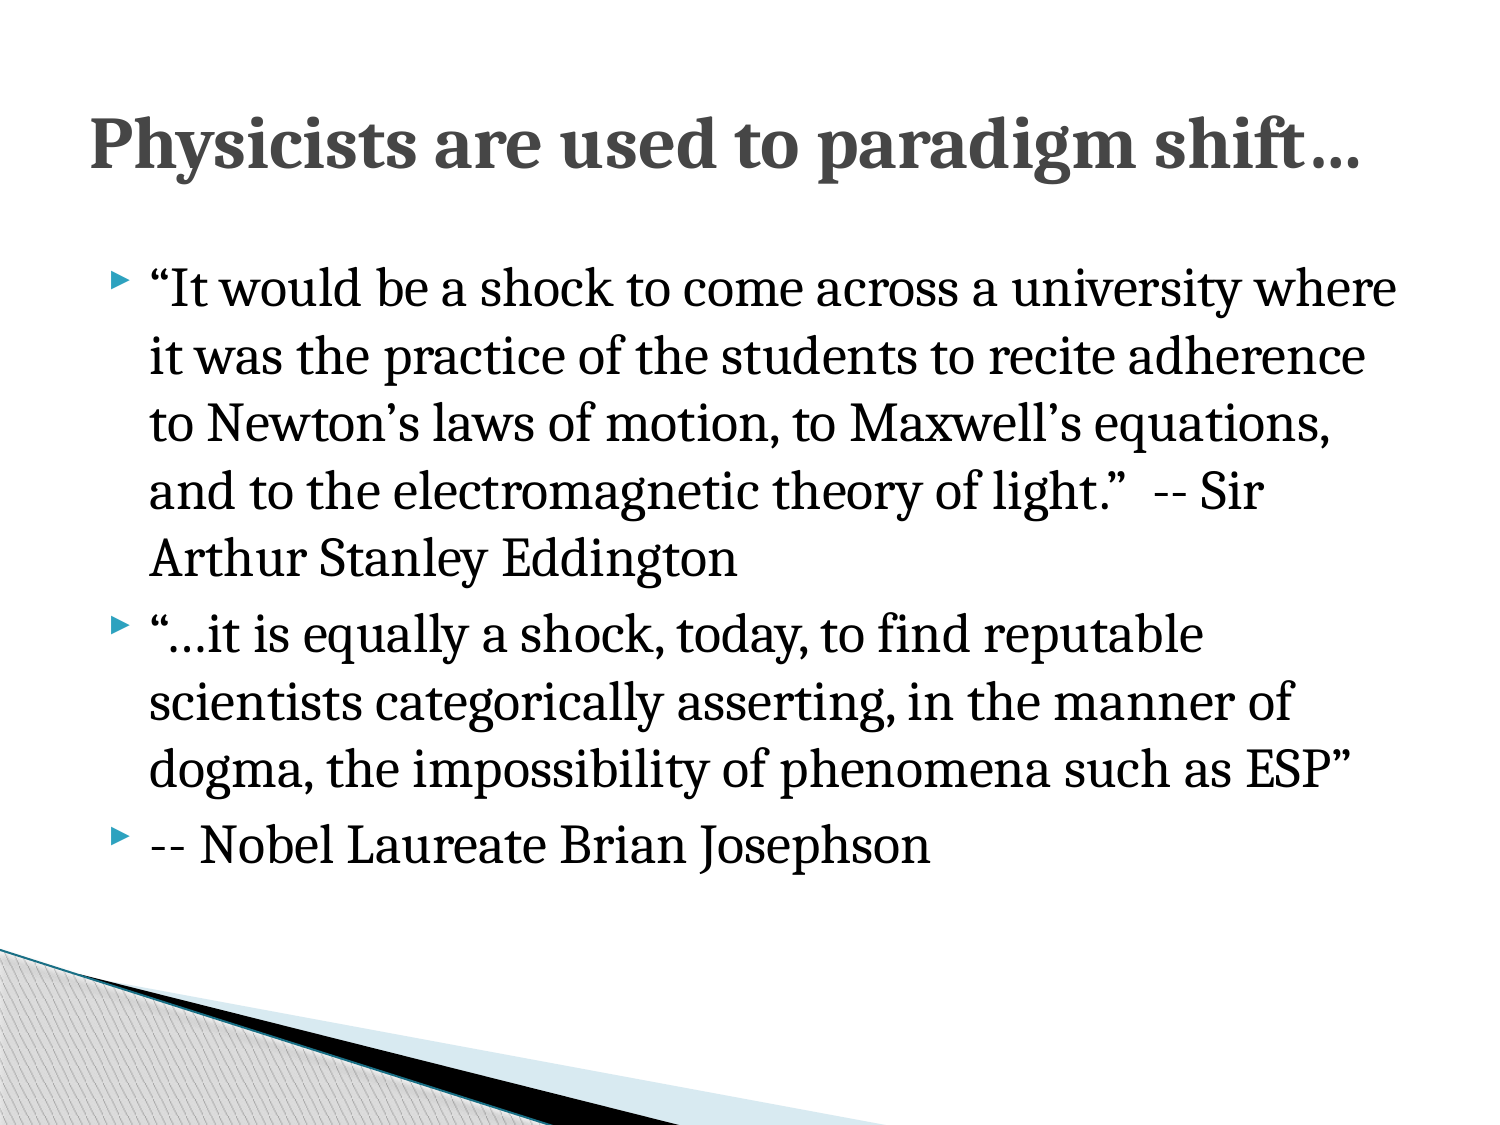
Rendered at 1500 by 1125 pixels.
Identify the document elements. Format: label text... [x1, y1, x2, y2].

list “It would be a shock to come across a university where it was the practice of the students to recite adherence to Newton’s laws of motion, to Maxwell’s equations, and to the electromagnetic theory of light.” -- Sir Arthur Stanley Eddington “…it is equally a shock, today, to find reputable scientists categorically asserting, in the manner of dogma, the impossibility of phenomena such as ESP” -- Nobel Laureate Brian Josephson [75, 242, 1425, 986]
title Physicists are used to paradigm shift… [75, 45, 1425, 233]
